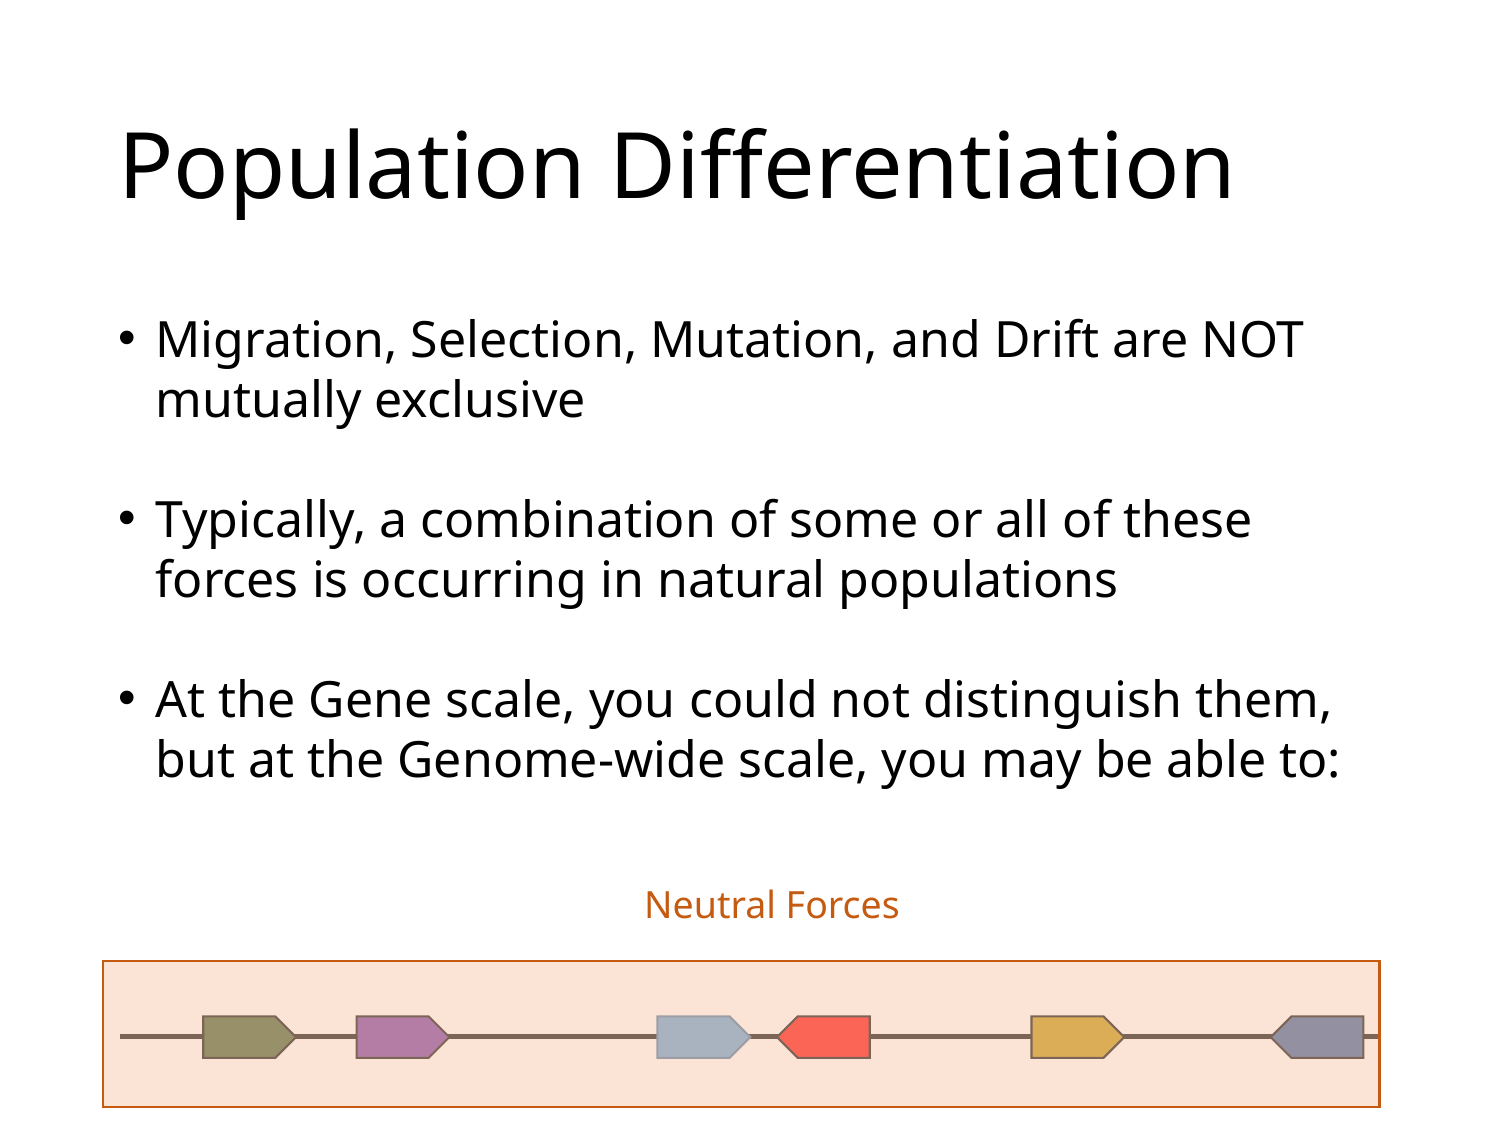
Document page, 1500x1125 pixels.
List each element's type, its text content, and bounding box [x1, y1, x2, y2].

list Migration, Selection, Mutation, and Drift are NOT mutually exclusive Typically, a combination of some or all of these forces is occurring in natural populations At the Gene scale, you could not distinguish them, but at the Genome-wide scale, you may be able to: [103, 299, 1419, 831]
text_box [103, 873, 1380, 1108]
title Population Differentiation [103, 59, 1397, 278]
